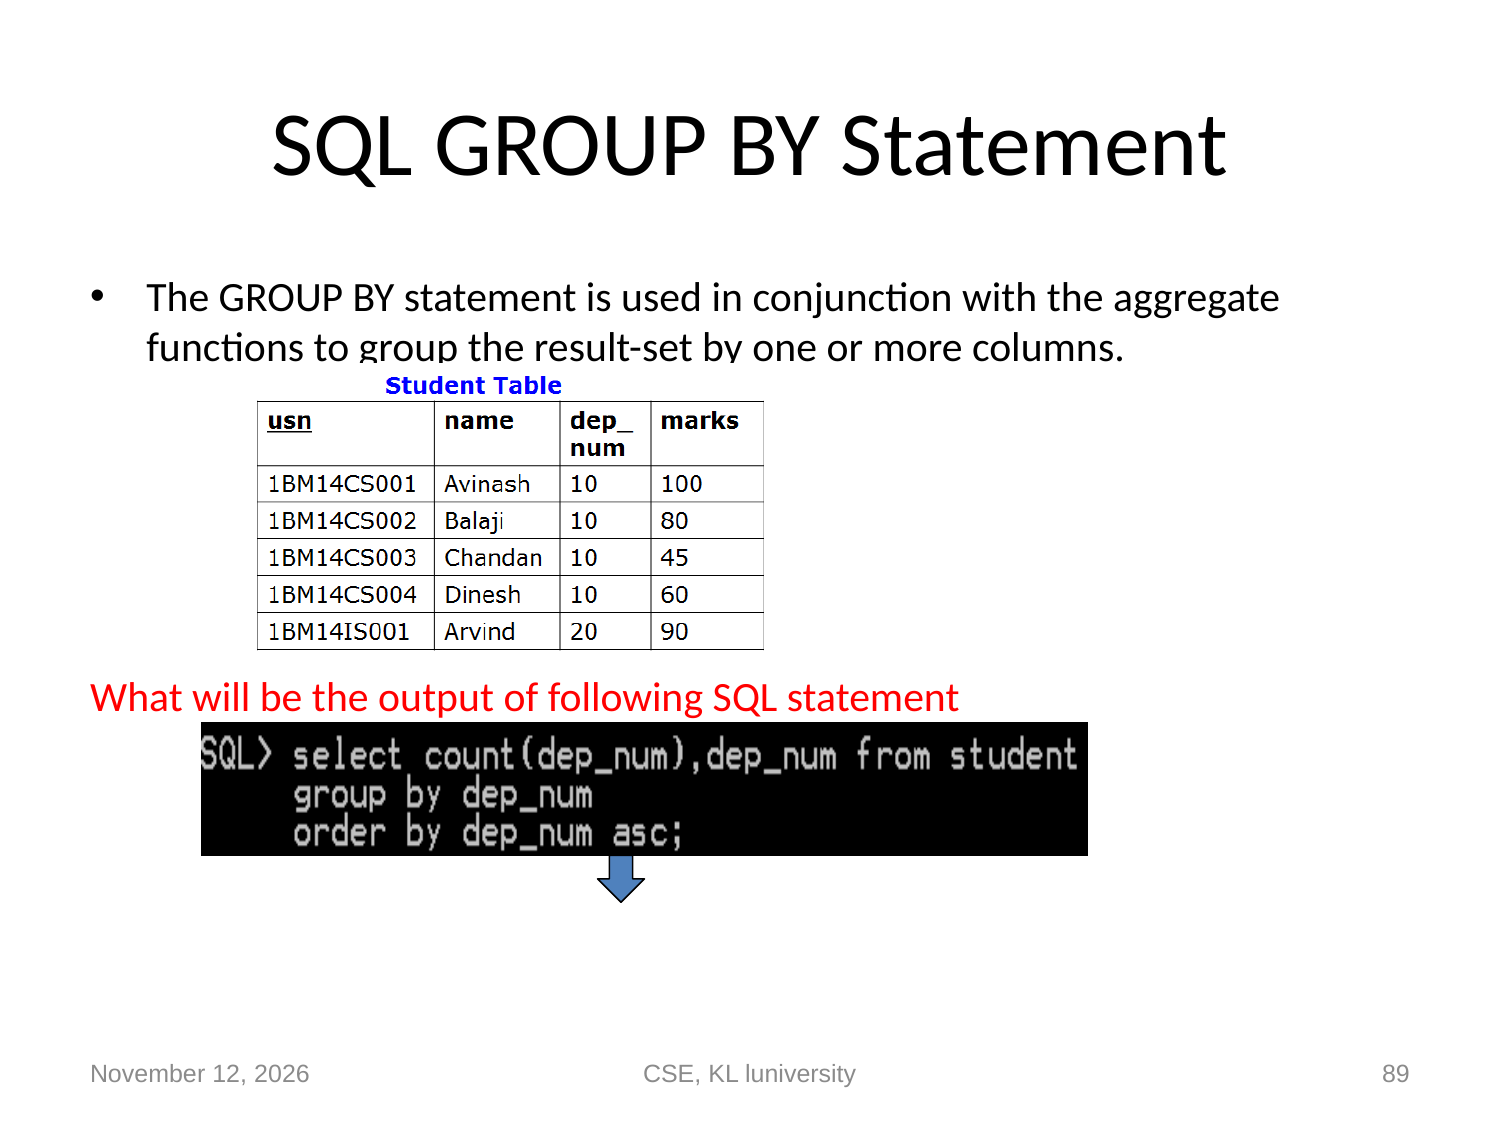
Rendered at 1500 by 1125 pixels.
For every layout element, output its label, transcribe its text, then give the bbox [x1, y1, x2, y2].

title SQL GROUP BY Statement [75, 45, 1425, 233]
footer CSE, KL luniversity [512, 1042, 988, 1103]
picture [201, 722, 1088, 856]
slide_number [75, 1042, 425, 1103]
slide_number 89 [1074, 1042, 1425, 1103]
list The GROUP BY statement is used in conjunction with the aggregate functions to group the result-set by one or more columns. What will be the output of following SQL statement [75, 262, 1425, 1005]
text_box [597, 863, 645, 903]
picture [257, 363, 764, 658]
